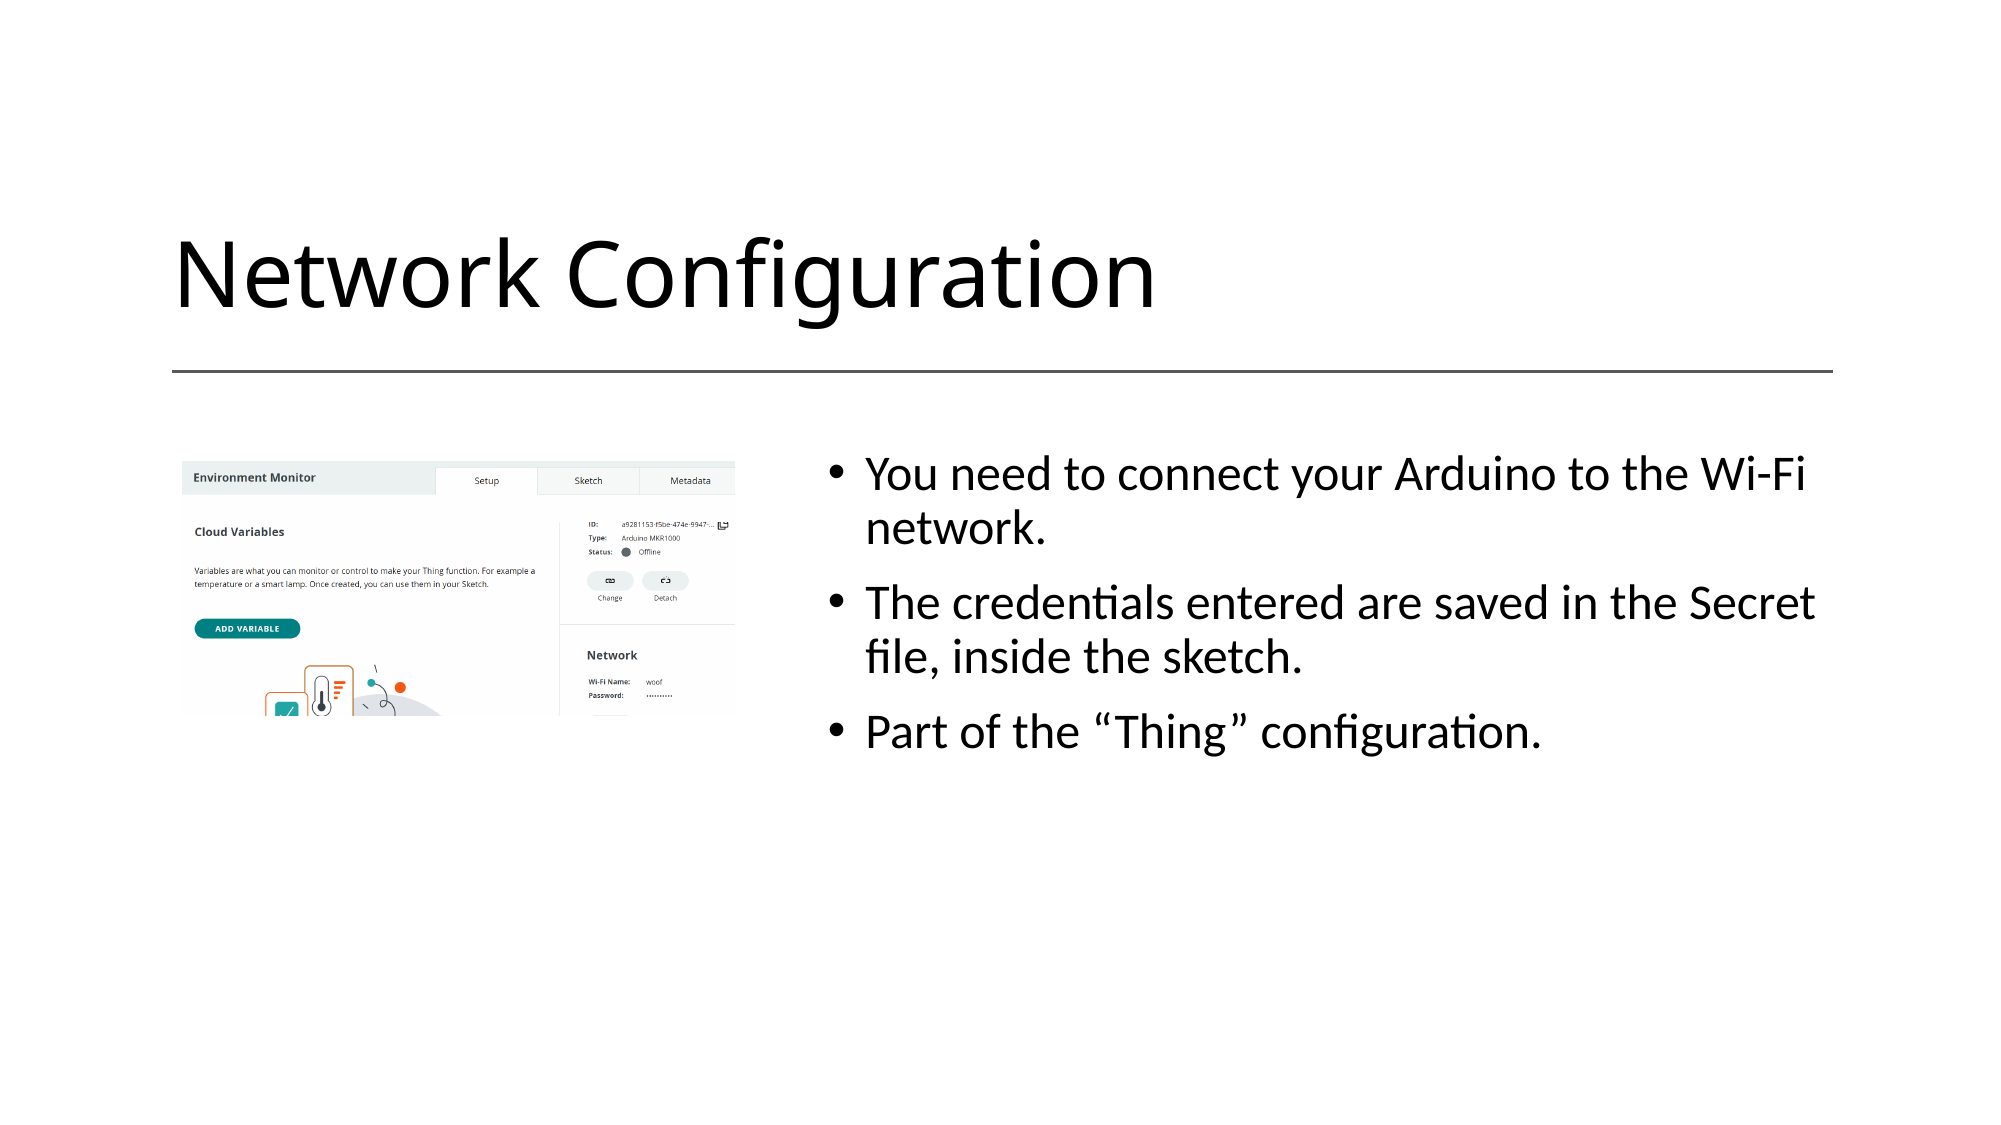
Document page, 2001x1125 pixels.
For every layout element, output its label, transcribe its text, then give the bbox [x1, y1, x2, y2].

title Network Configuration [157, 160, 1895, 335]
picture [182, 461, 735, 716]
list You need to connect your Arduino to the Wi-Fi network. The credentials entered are saved in the Secret file, inside the sketch. Part of the “Thing” configuration. [812, 440, 1844, 968]
